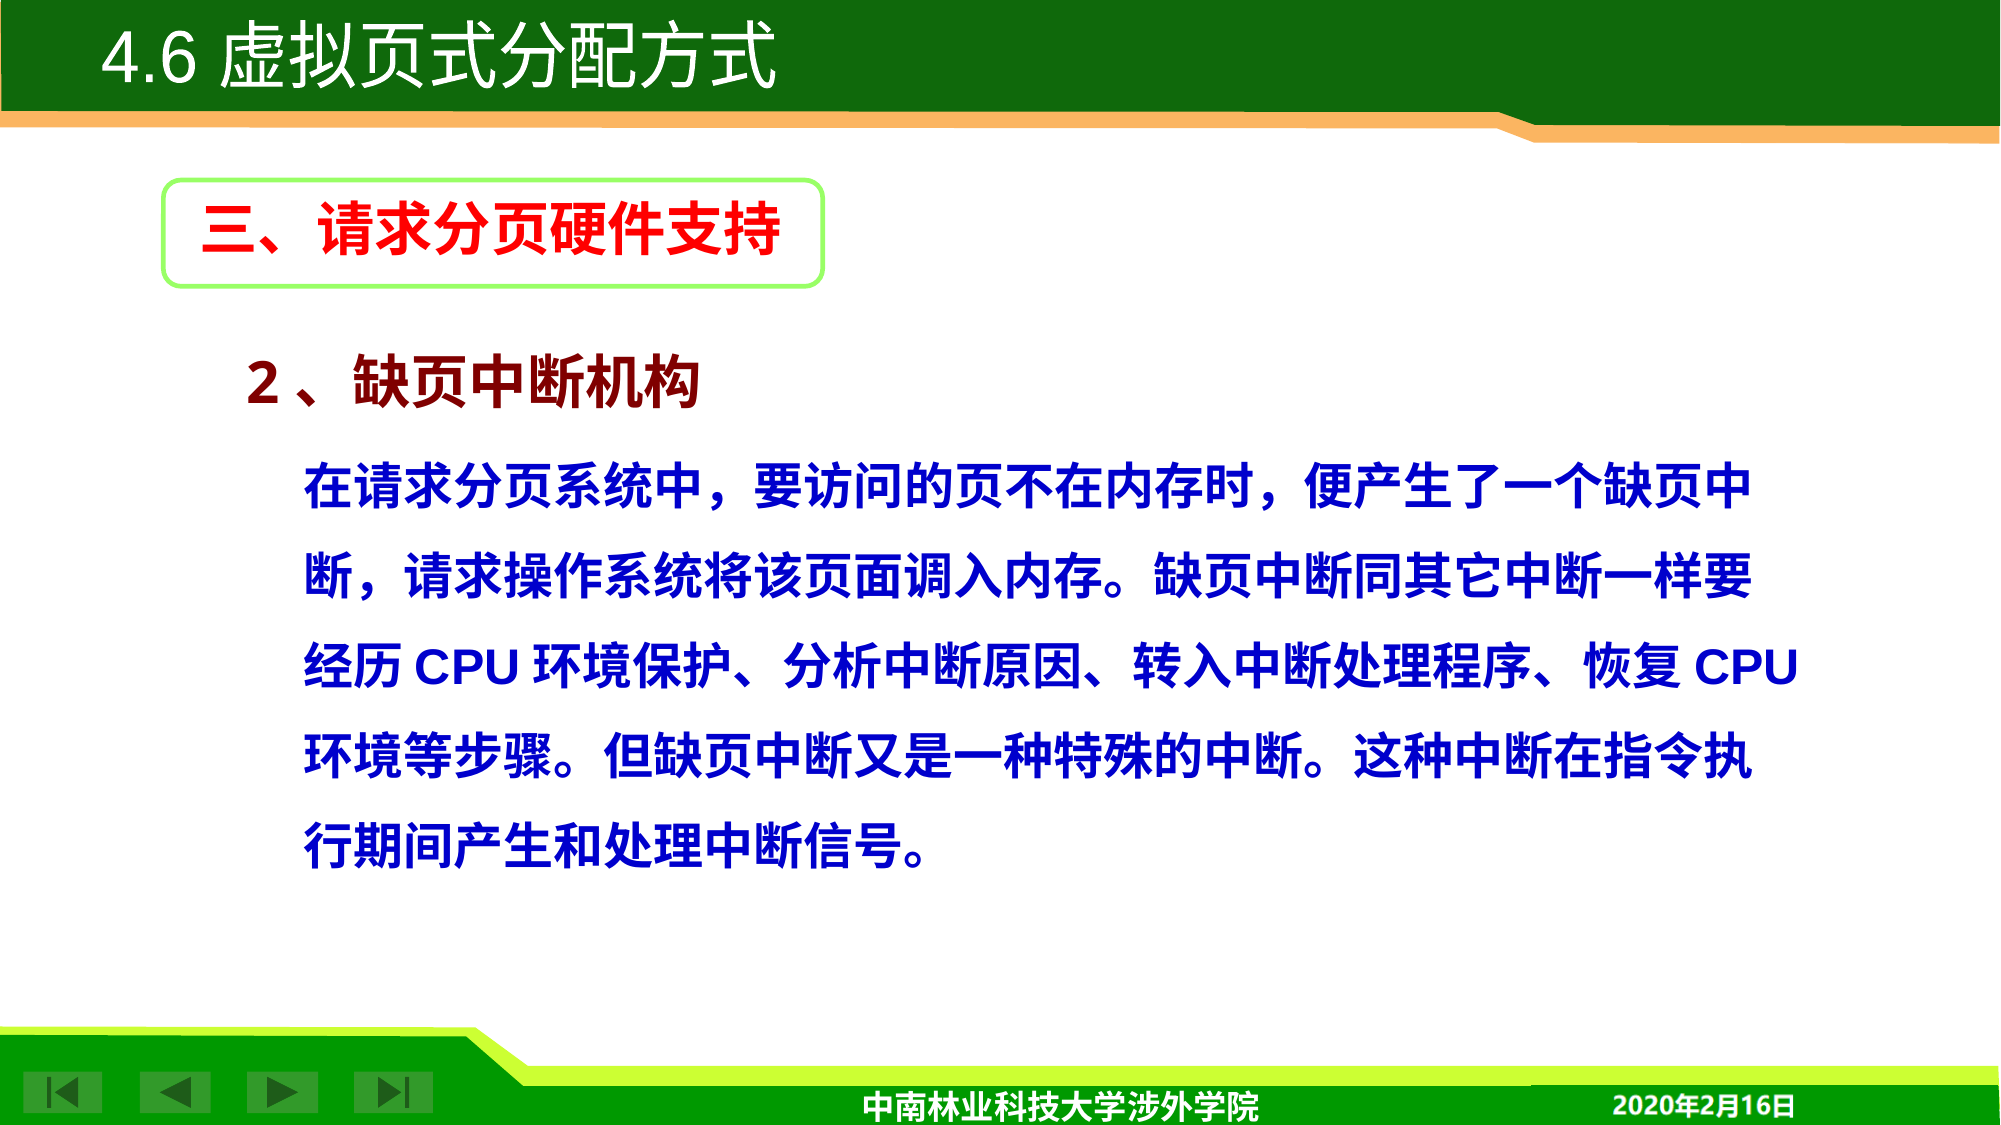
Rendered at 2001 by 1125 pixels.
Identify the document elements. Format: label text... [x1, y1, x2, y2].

text_box 三、请求分页硬件支持 [184, 184, 929, 270]
list 2、缺页中断机构 在请求分页系统中，要访问的页不在内存时，便产生了一个缺页中断，请求操作系统将该页面调入内存。缺页中断同其它中断一样要经历CPU环境保护、分析中断原因、转入中断处理程序、恢复CPU环境等步骤。但缺页中断又是一种特殊的中断。这种中断在指令执行期间产生和处理中断信号。 [232, 302, 1816, 945]
text_box [163, 179, 823, 287]
